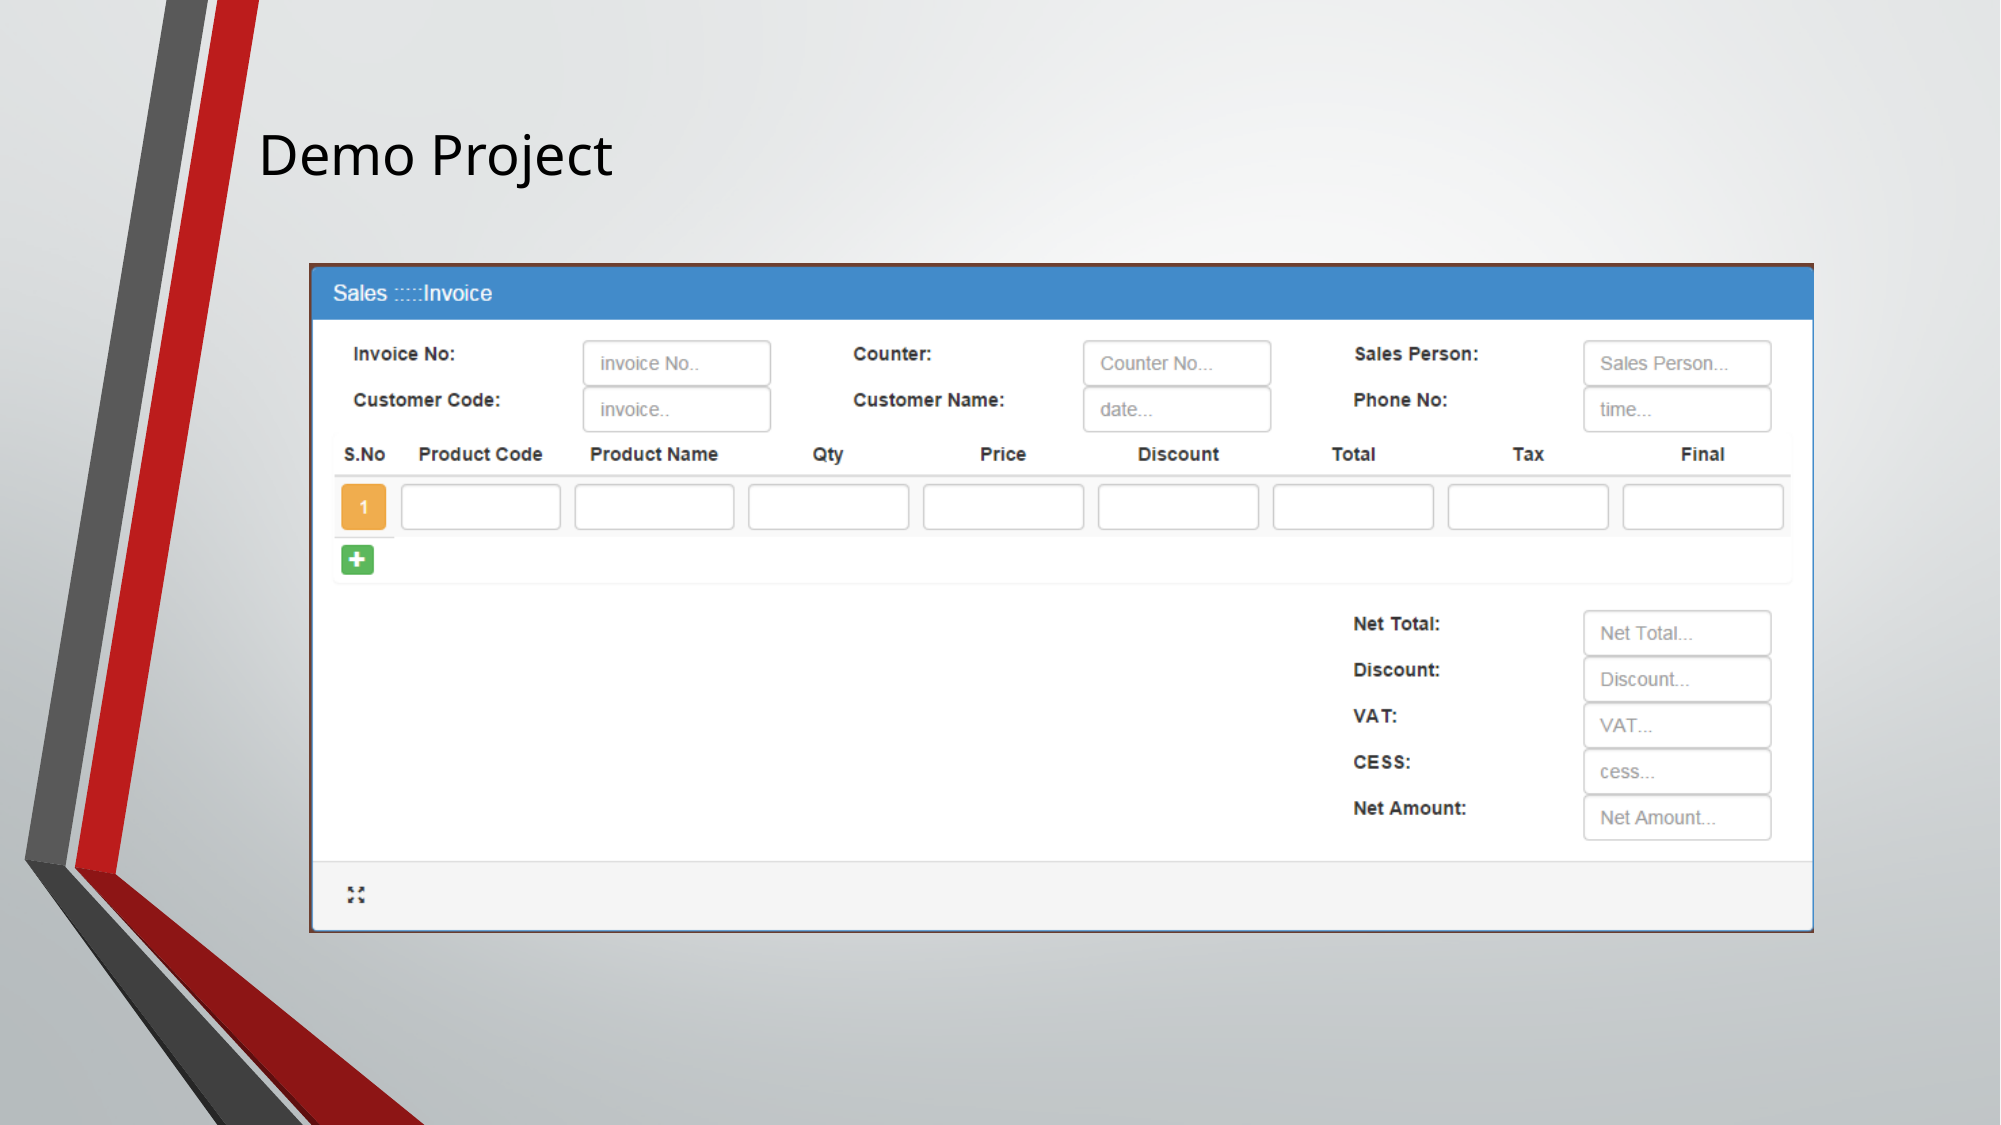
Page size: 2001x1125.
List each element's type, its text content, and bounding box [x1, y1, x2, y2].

title Demo Project [243, 112, 1887, 195]
picture [309, 263, 1814, 934]
